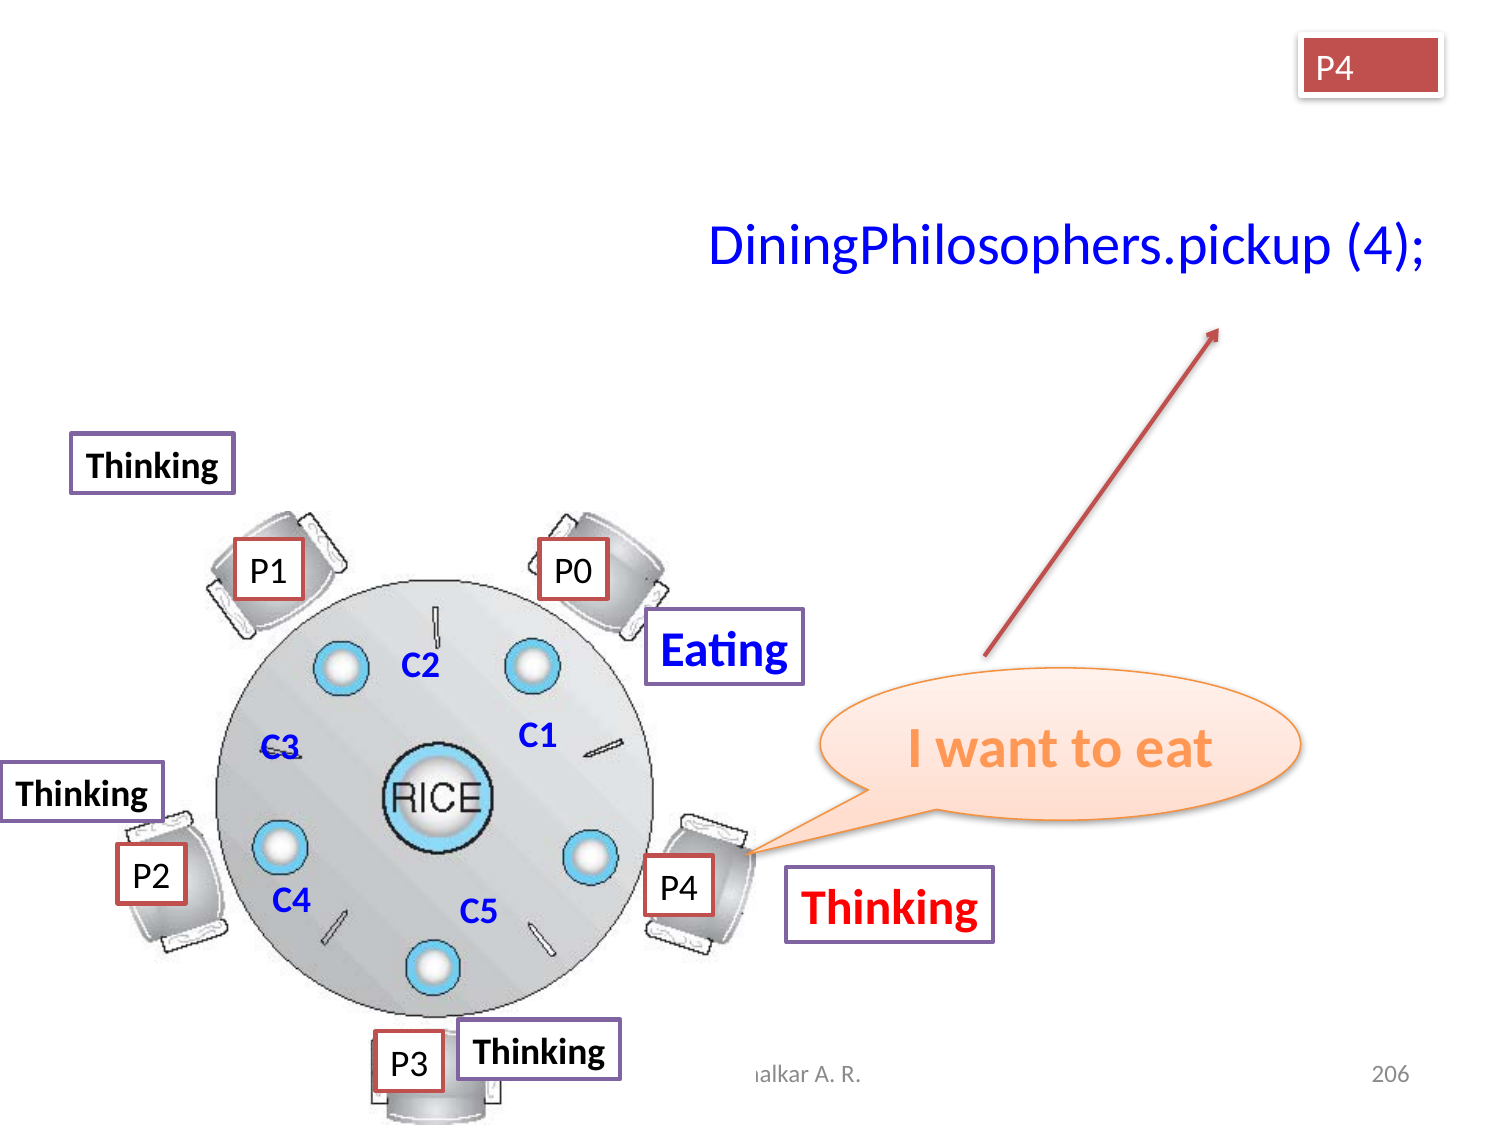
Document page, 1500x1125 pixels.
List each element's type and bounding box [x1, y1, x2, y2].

text_box [0, 760, 116, 823]
text_box [757, 667, 1302, 853]
text_box [757, 607, 805, 686]
text_box [1298, 32, 1444, 98]
text_box [694, 199, 1442, 284]
footer [757, 1042, 988, 1103]
text_box [937, 374, 1266, 610]
text_box [784, 865, 995, 944]
picture [116, 510, 757, 1125]
text_box [69, 431, 236, 495]
slide_number [1074, 1042, 1425, 1103]
